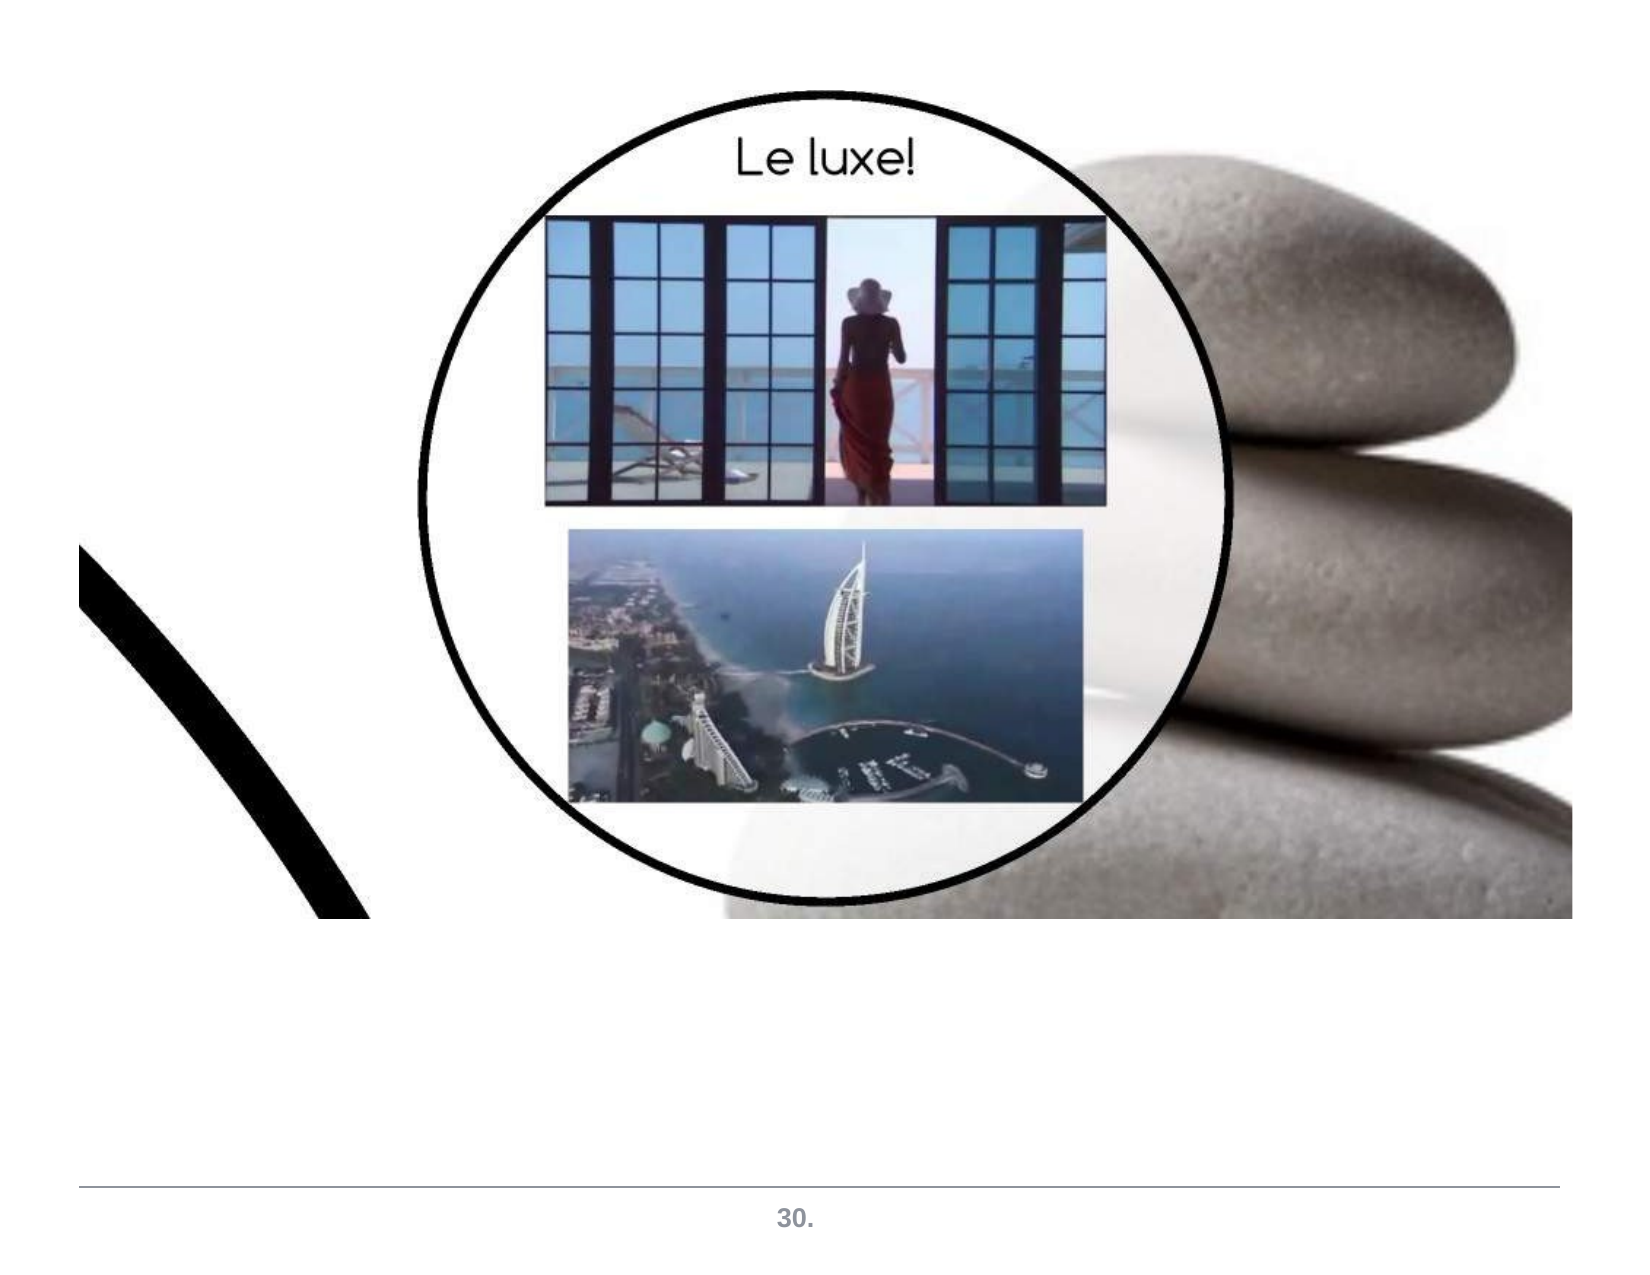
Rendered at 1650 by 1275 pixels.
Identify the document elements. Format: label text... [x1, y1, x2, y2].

text_box [79, 90, 1573, 920]
slide_number 30. [772, 1201, 832, 1275]
